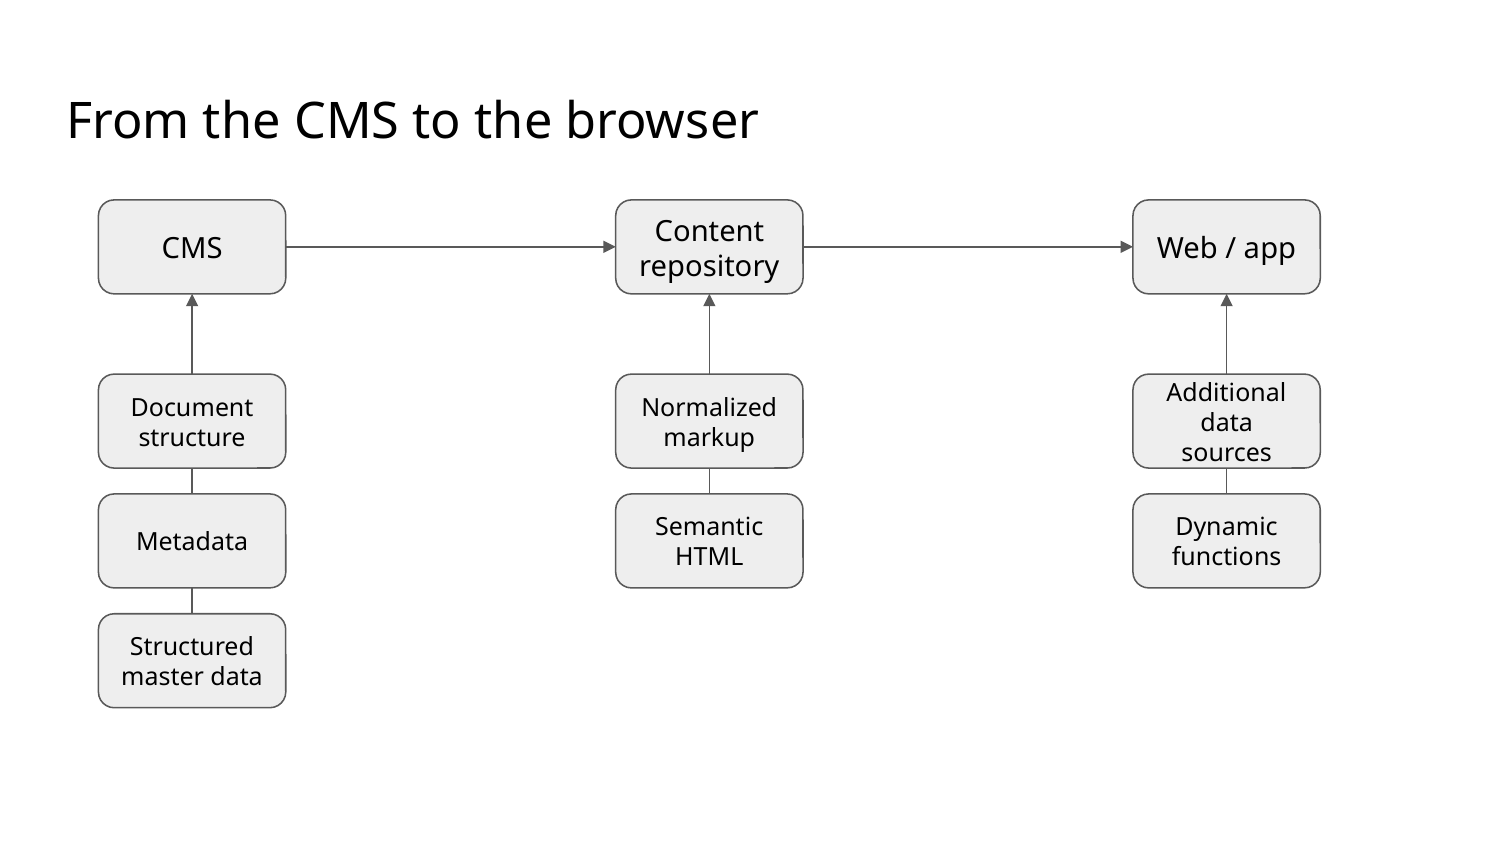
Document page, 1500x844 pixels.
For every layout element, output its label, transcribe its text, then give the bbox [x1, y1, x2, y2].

text_box Structured master data [98, 613, 286, 708]
text_box From the CMS to the browser [51, 72, 1449, 167]
text_box Dynamic functions [1132, 493, 1321, 588]
text_box Semantic HTML [615, 493, 804, 588]
text_box Metadata [98, 493, 286, 588]
text_box CMS [98, 199, 286, 294]
text_box Additional data sources [1132, 374, 1321, 469]
text_box Web / app [1132, 199, 1321, 294]
text_box Content repository [615, 199, 804, 294]
text_box Normalized markup [615, 374, 804, 469]
text_box Document structure [98, 374, 286, 469]
